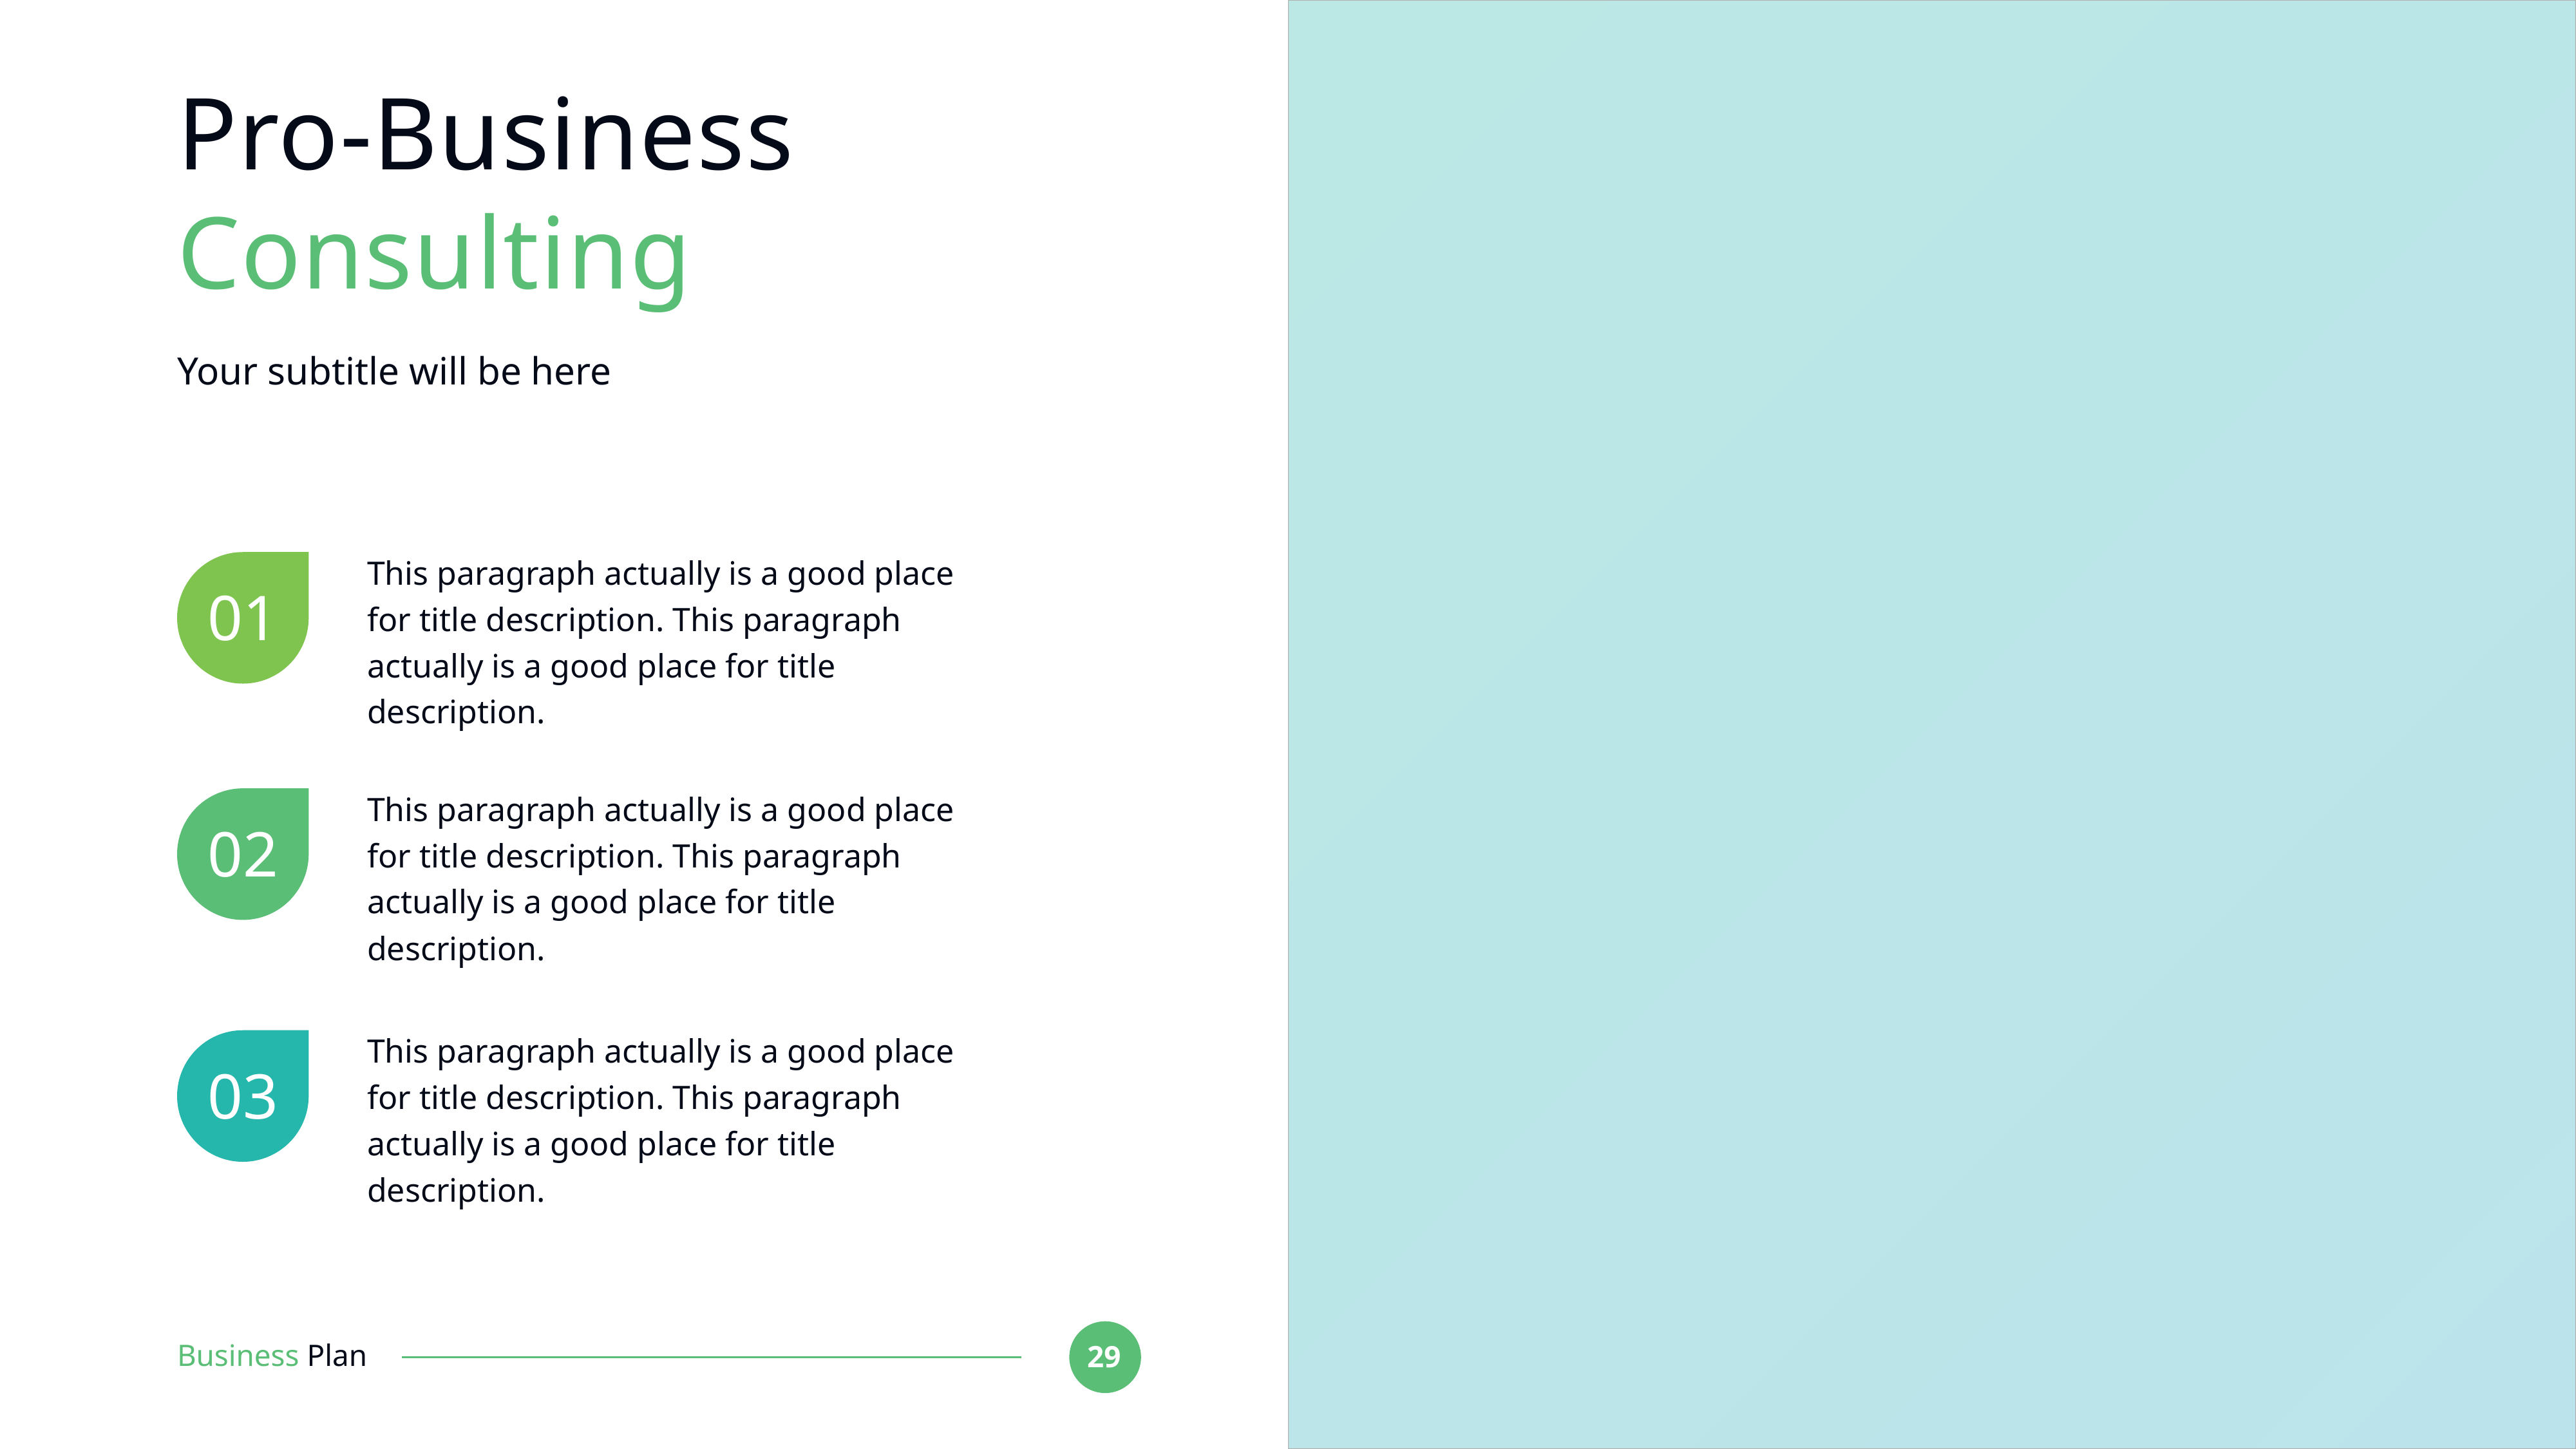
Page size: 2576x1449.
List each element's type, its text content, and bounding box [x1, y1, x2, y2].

title Pro-Business Consulting [177, 70, 1134, 314]
text_box This paragraph actually is a good place for title description. This paragraph actually is a good place for title description. [367, 1023, 974, 1209]
text_box This paragraph actually is a good place for title description. This paragraph actually is a good place for title description. [367, 545, 974, 730]
list Your subtitle will be here [177, 347, 1134, 394]
picture [1287, 0, 2576, 1449]
text_box [176, 788, 310, 921]
text_box 01 [189, 578, 296, 654]
text_box 03 [189, 1057, 296, 1132]
text_box This paragraph actually is a good place for title description. This paragraph actually is a good place for title description. [367, 781, 974, 967]
text_box [176, 551, 310, 685]
text_box [176, 1029, 310, 1163]
text_box 02 [189, 815, 296, 889]
